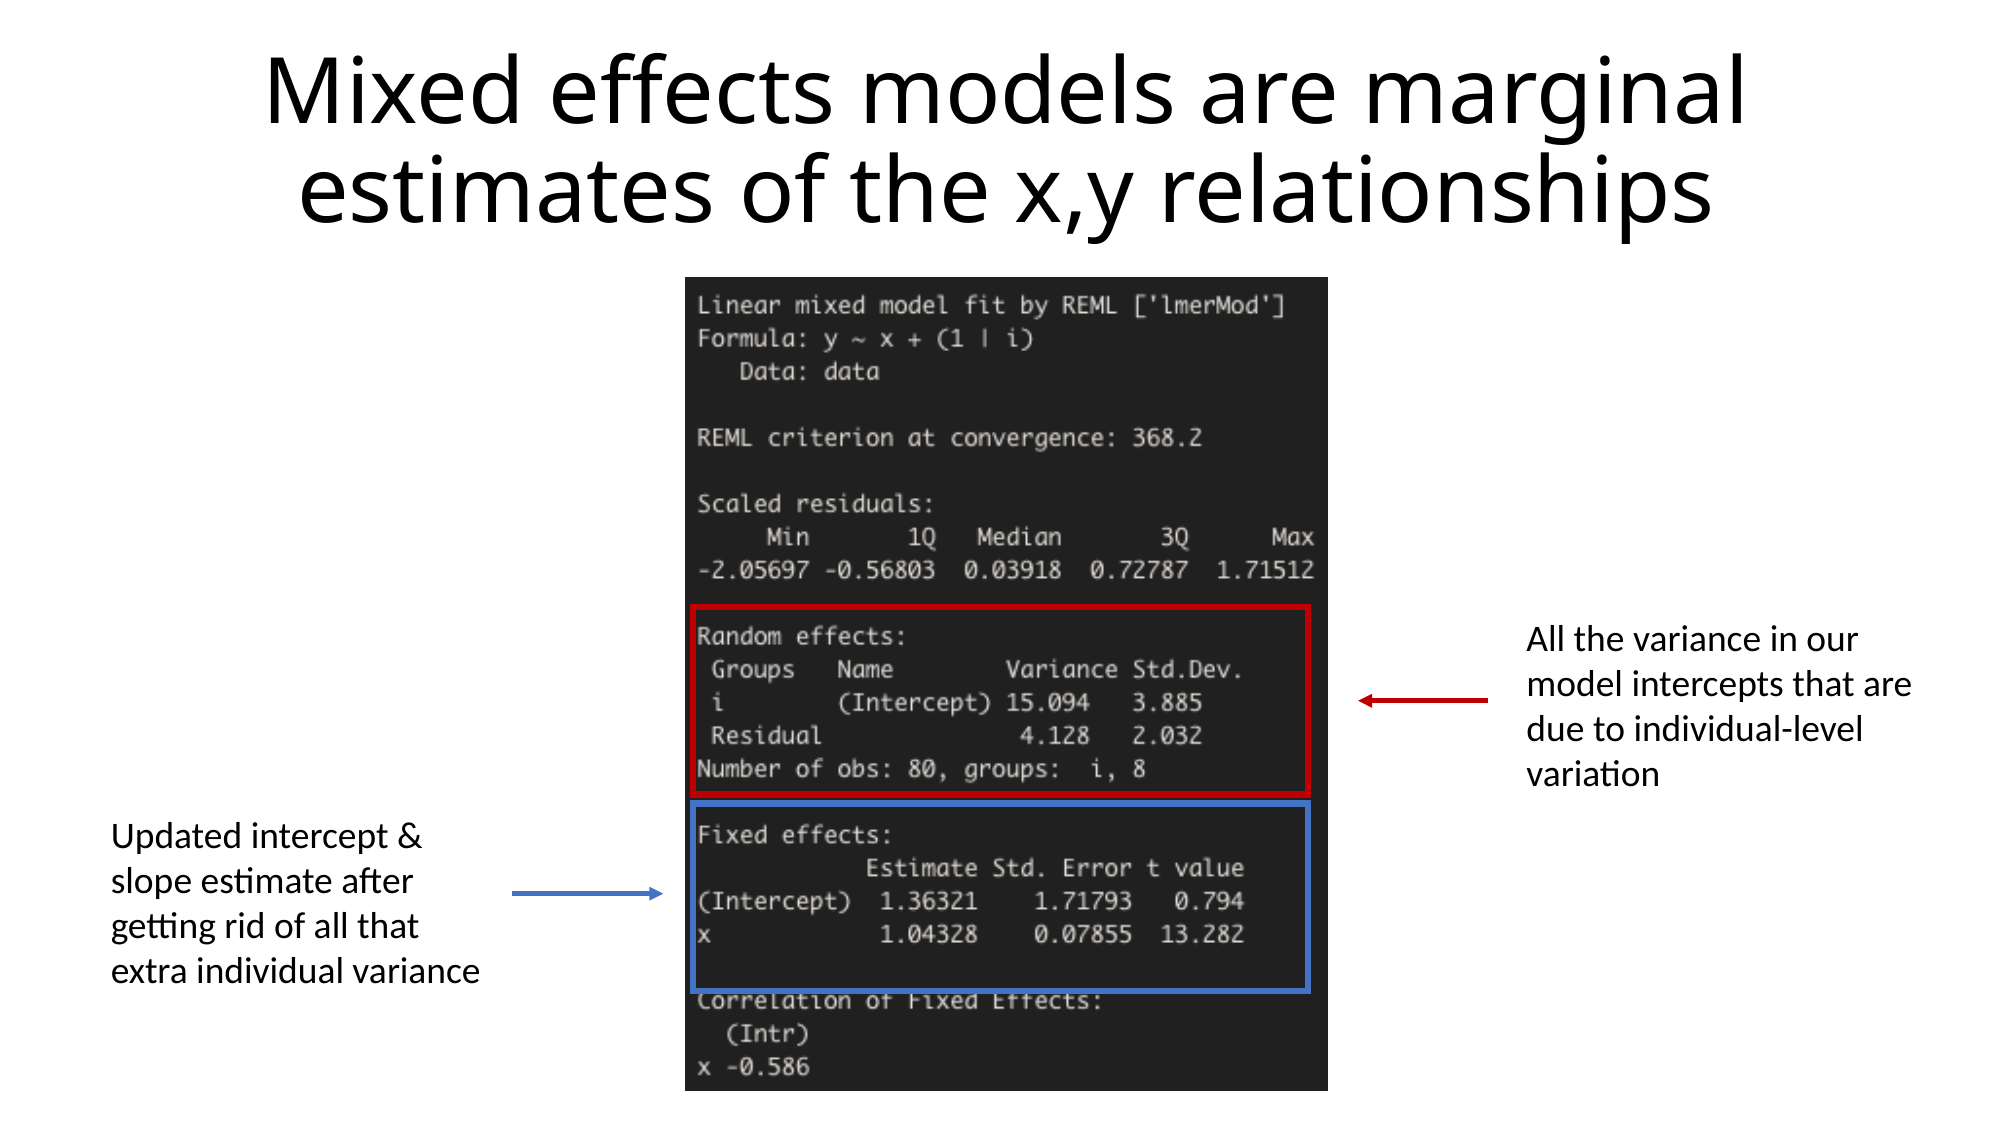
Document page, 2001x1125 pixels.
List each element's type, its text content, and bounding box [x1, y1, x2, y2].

text_box All the variance in our model intercepts that are due to individual-level variation [1511, 606, 1934, 802]
title Mixed effects models are marginal estimates of the x,y relationships [96, 34, 1918, 252]
text_box Updated intercept & slope estimate after getting rid of all that extra individual variance [96, 803, 518, 999]
picture [685, 277, 1328, 1091]
